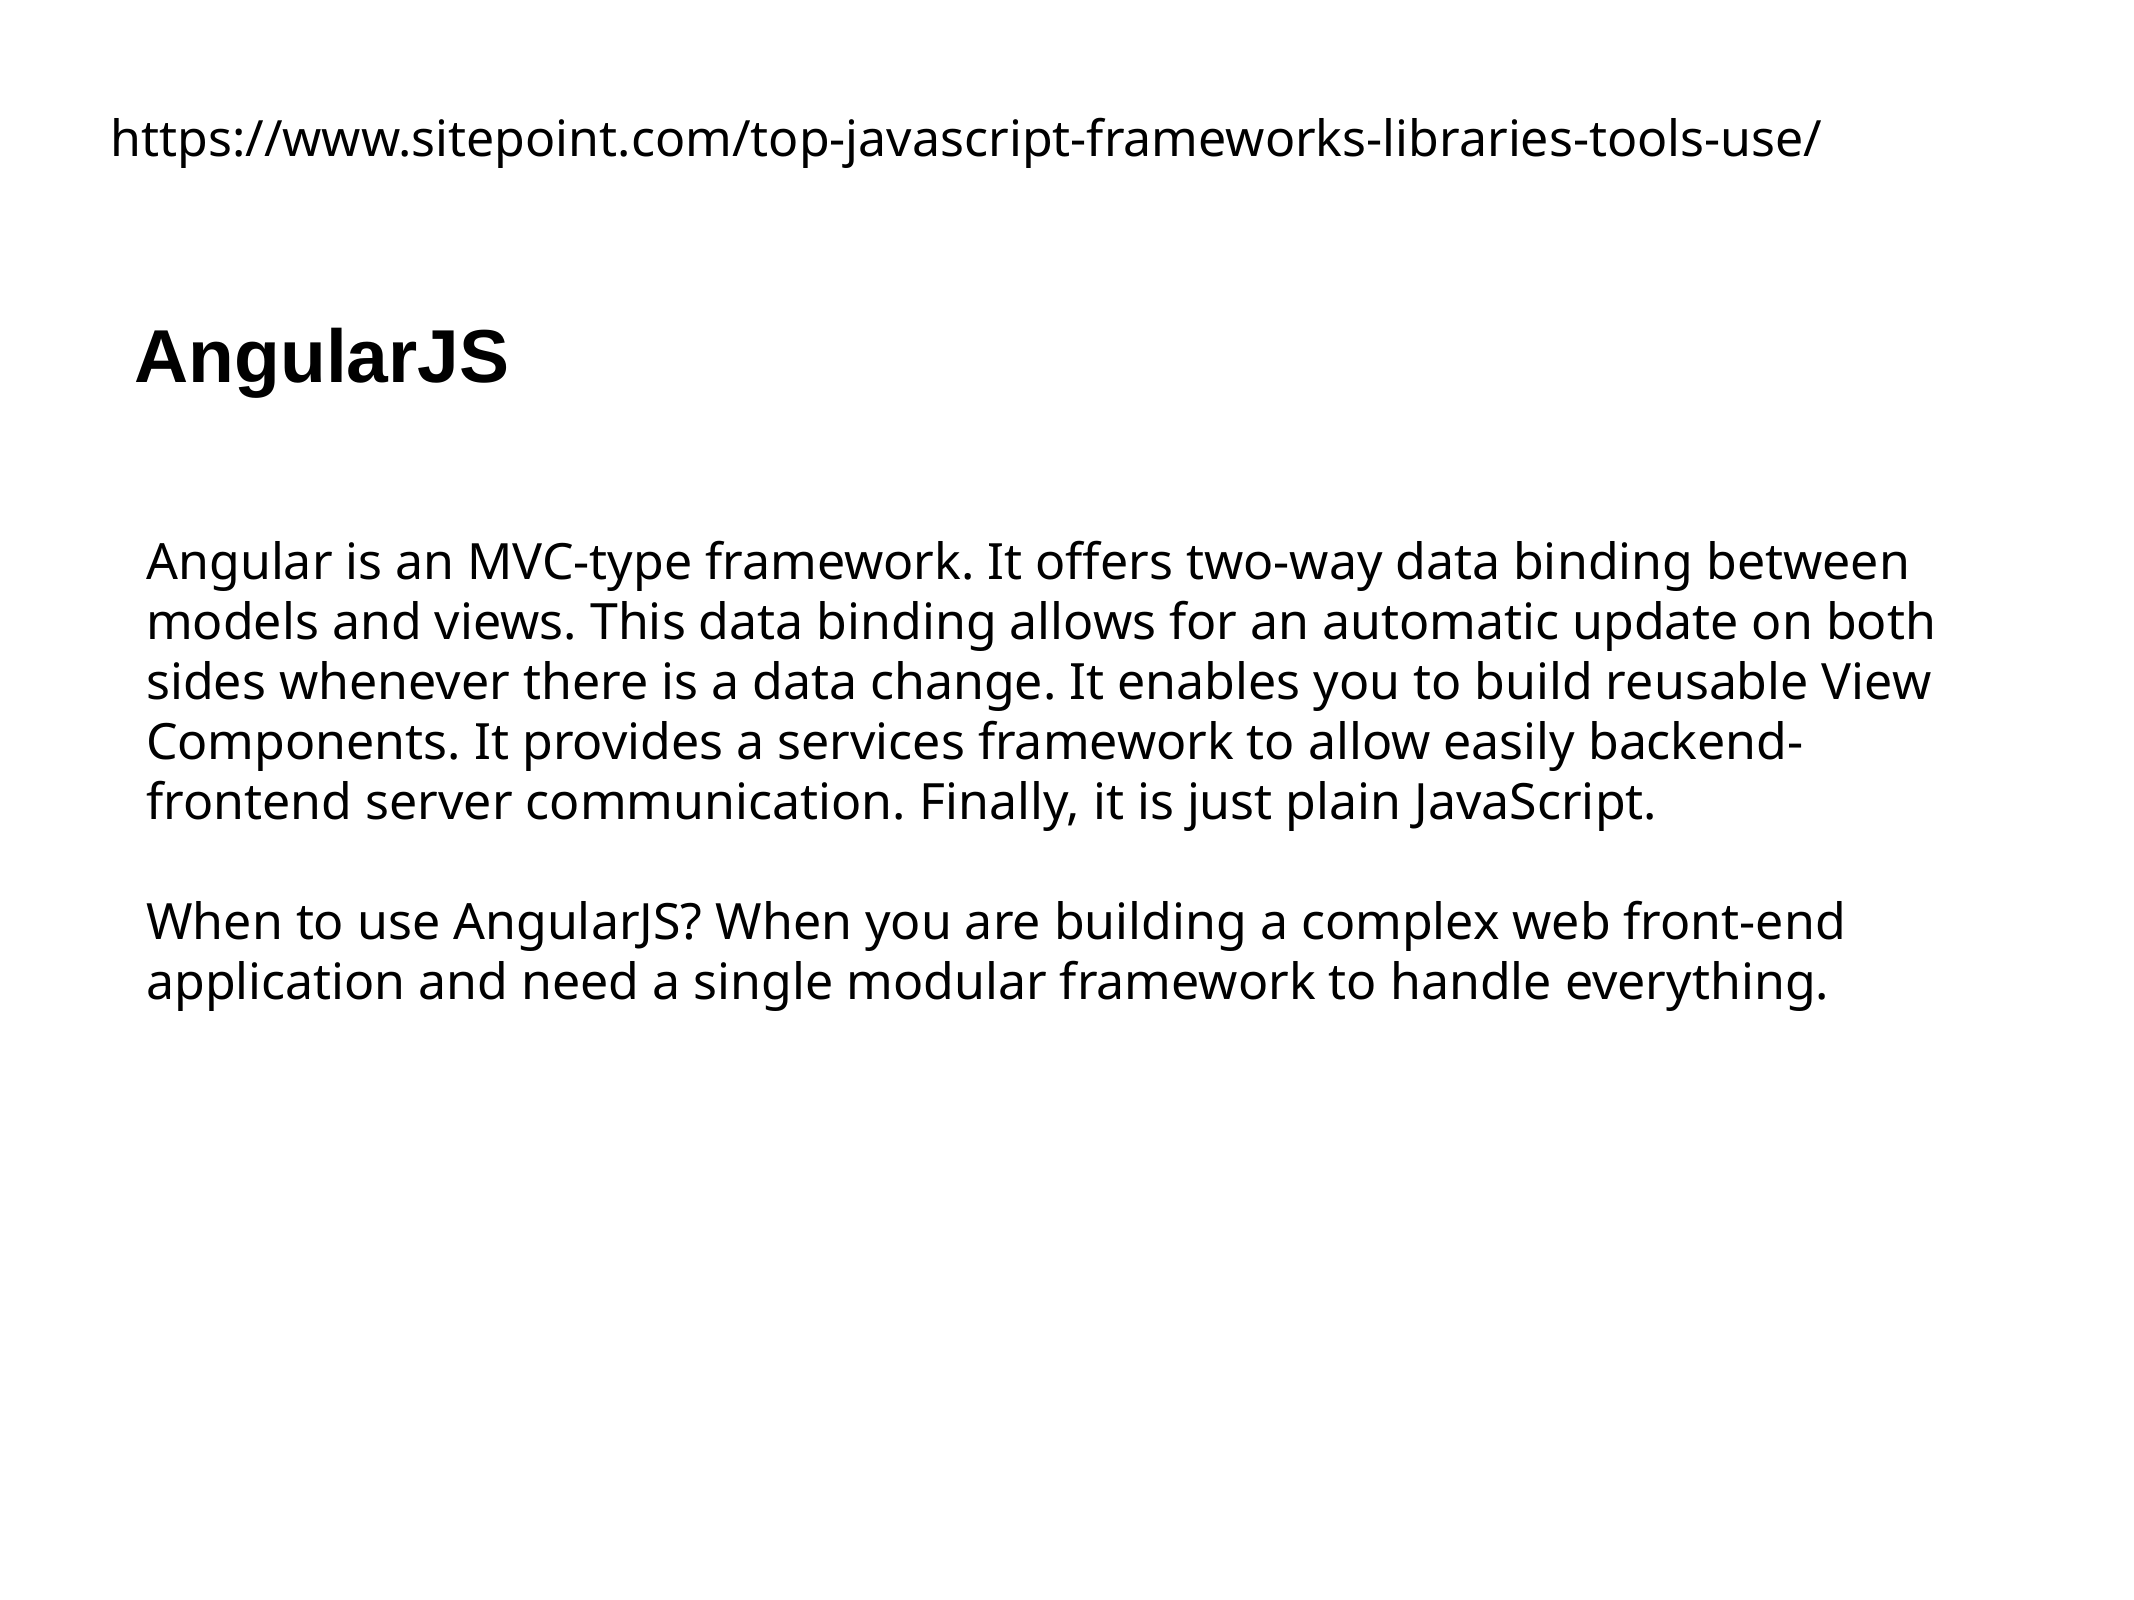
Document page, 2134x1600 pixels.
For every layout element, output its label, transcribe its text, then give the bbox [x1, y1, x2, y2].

text_box https://www.sitepoint.com/top-javascript-frameworks-libraries-tools-use/ [102, 97, 1832, 175]
text_box AngularJS [126, 299, 519, 407]
text_box Angular is an MVC-type framework. It offers two-way data binding between models and views. This data binding allows for an automatic update on both sides whenever there is a data change. It enables you to build reusable View Components. It provides a services framework to allow easily backend-frontend server communication. Finally, it is just plain JavaScript. When to use AngularJS? When you are building a complex web front-end application and need a single modular framework to handle everything. [137, 521, 1996, 1079]
